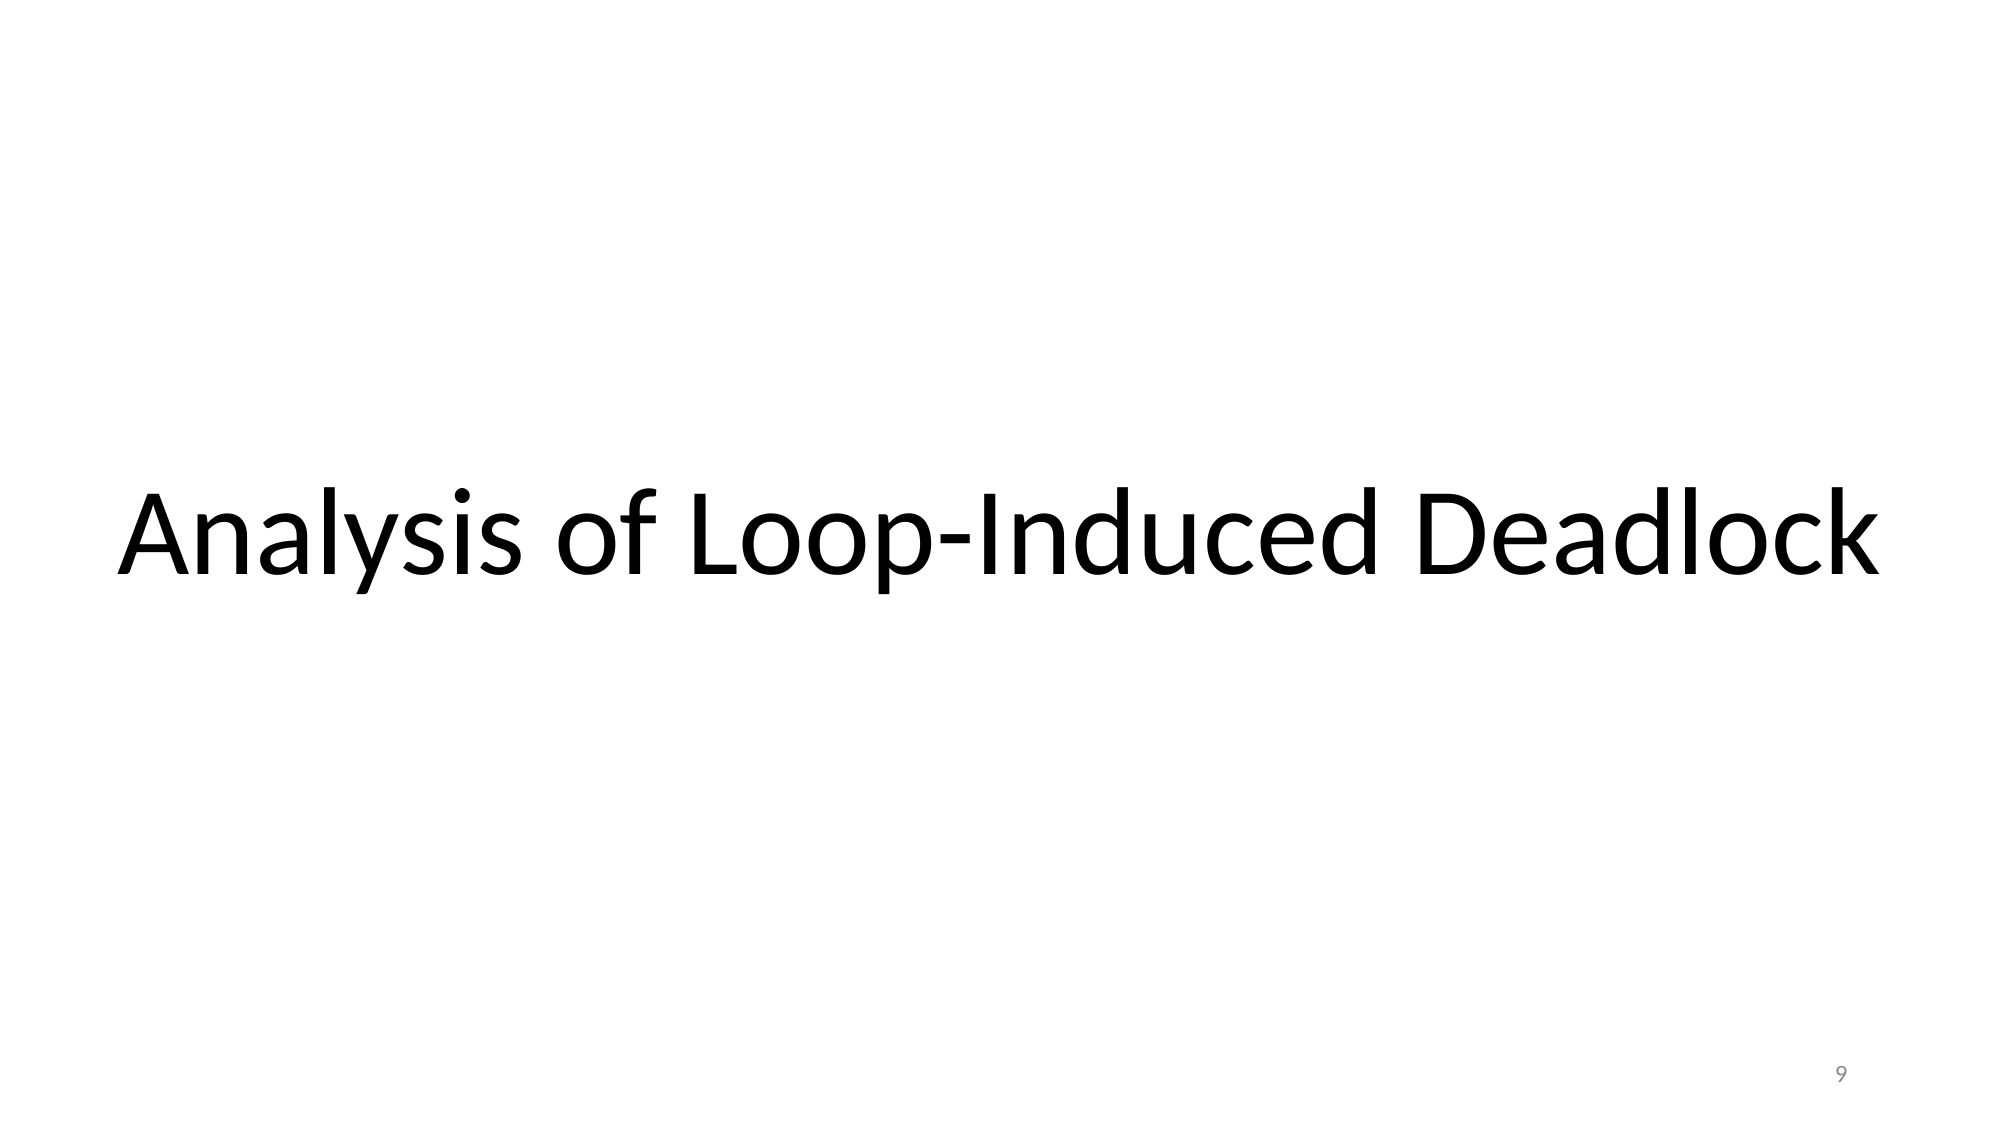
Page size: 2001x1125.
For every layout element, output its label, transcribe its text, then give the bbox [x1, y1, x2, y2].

text_box Analysis of Loop-Induced Deadlock [88, 441, 1912, 607]
slide_number 9 [1412, 1042, 1863, 1103]
